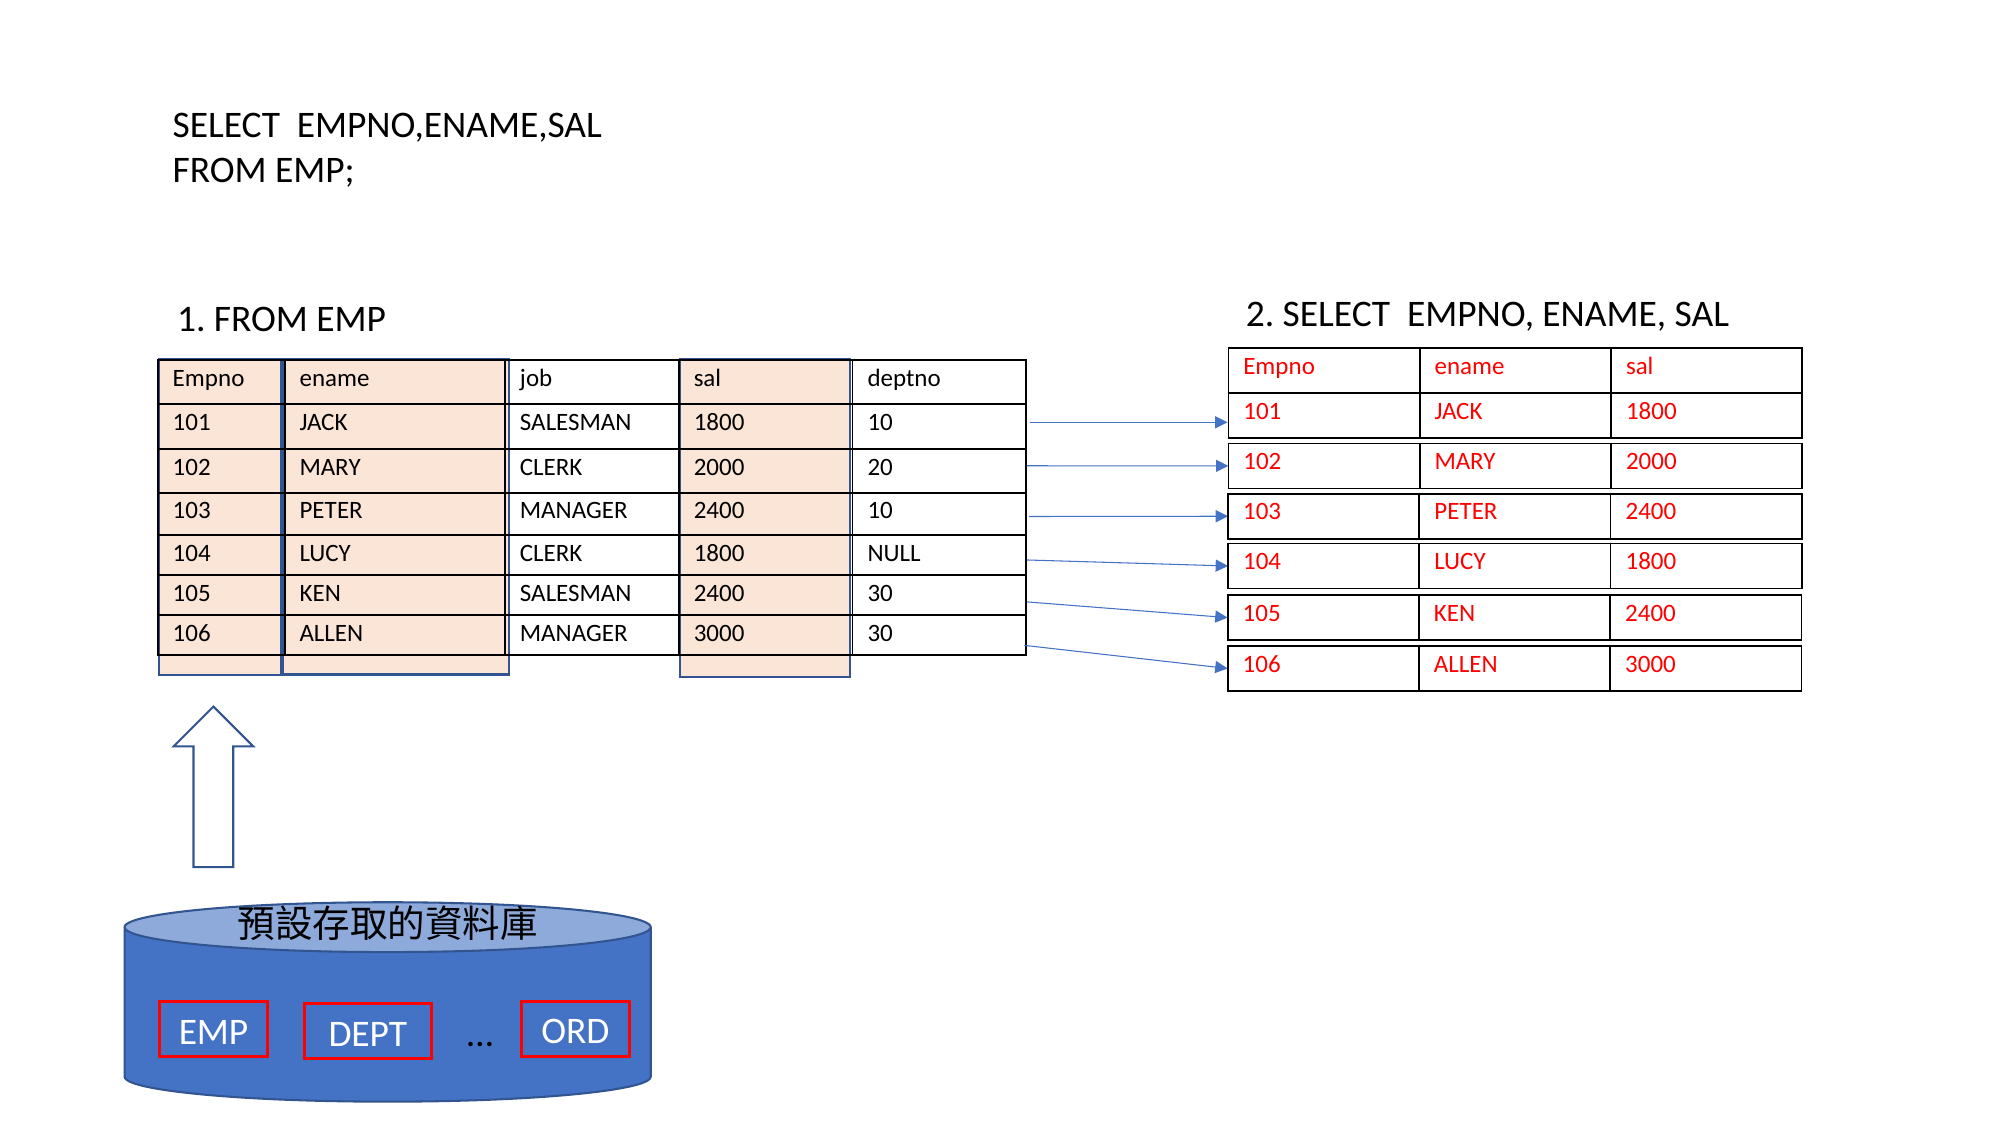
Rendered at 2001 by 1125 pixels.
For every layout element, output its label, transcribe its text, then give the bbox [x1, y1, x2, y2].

table_header Empno [1229, 349, 1419, 392]
text_box [158, 656, 282, 676]
table_header deptno [853, 361, 1025, 403]
table_cell JACK [286, 405, 504, 448]
table_cell 101 [1229, 394, 1419, 437]
text_box [123, 906, 652, 1103]
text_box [1024, 645, 1228, 669]
table_cell 106 [159, 616, 284, 654]
table_cell 2000 [680, 450, 852, 492]
table_header sal [1612, 349, 1801, 392]
table_cell 103 [159, 494, 284, 534]
table_cell CLERK [506, 536, 678, 574]
table_header LUCY [1420, 544, 1610, 588]
table_cell KEN [286, 576, 504, 614]
text_box [282, 656, 510, 676]
text_box 2. SELECT EMPNO, ENAME, SAL [1231, 281, 1745, 342]
table_header 28800 [126, 909, 222, 945]
text_box … [452, 1001, 509, 1061]
text_box ORD [520, 1000, 631, 1057]
table_header ALLEN [1420, 647, 1609, 690]
table_cell 2400 [680, 494, 852, 534]
table_cell PETER [286, 494, 504, 534]
table_header ename [286, 361, 504, 403]
table_cell 2400 [680, 576, 852, 614]
table_header 2400 [1611, 596, 1801, 639]
table_cell 1800 [680, 405, 852, 448]
table_cell NULL [853, 536, 1025, 574]
table_cell 105 [159, 576, 284, 614]
table_cell 10 [853, 494, 1025, 534]
table_cell 10 [853, 405, 1025, 448]
text_box 1. FROM EMP [162, 286, 402, 346]
table_header Empno [159, 361, 284, 403]
table_cell 20 [853, 450, 1025, 492]
table_header 2400 [1611, 495, 1801, 538]
table_cell 30 [853, 576, 1025, 614]
text_box EMP [158, 1000, 269, 1058]
table_cell 102 [159, 450, 284, 492]
table_header 105 [1229, 596, 1418, 639]
table_cell MARY [286, 450, 504, 492]
table_header ename [1421, 349, 1610, 392]
text_box DEPT [303, 1002, 432, 1060]
table_cell MANAGER [506, 616, 678, 654]
table_cell 3000 [680, 616, 852, 654]
table_cell LUCY [286, 536, 504, 574]
table_header 1800 [1611, 544, 1801, 588]
table_header 104 [1229, 544, 1418, 588]
table_header 2000 [1612, 444, 1801, 488]
text_box SELECT EMPNO,ENAME,SAL FROM EMP; [157, 92, 618, 197]
table_cell JACK [1421, 394, 1610, 437]
table_cell CLERK [506, 450, 678, 492]
table_cell SALESMAN [506, 405, 678, 448]
table_cell ALLEN [286, 616, 504, 654]
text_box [1026, 601, 1228, 618]
table_header 103 [1229, 495, 1418, 538]
table_cell 101 [159, 405, 284, 448]
table_header job [506, 361, 678, 403]
table_cell 1800 [680, 536, 852, 574]
table_cell MANAGER [506, 494, 678, 534]
table_cell 104 [159, 536, 284, 574]
table_header sal [680, 361, 852, 403]
table_header PETER [1420, 495, 1610, 538]
table_cell SALESMAN [506, 576, 678, 614]
table_header 28800 [553, 909, 649, 945]
text_box 預設存取的資料庫 [222, 892, 553, 952]
table_header MARY [1421, 444, 1610, 488]
table_header 3000 [1611, 647, 1801, 690]
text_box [1026, 559, 1228, 566]
table_cell 1800 [1612, 394, 1801, 437]
table_header 106 [1229, 647, 1418, 690]
table_cell 30 [853, 616, 1025, 654]
text_box [171, 705, 256, 869]
table_header 102 [1229, 444, 1419, 488]
text_box [679, 656, 851, 678]
table_header KEN [1420, 596, 1609, 639]
